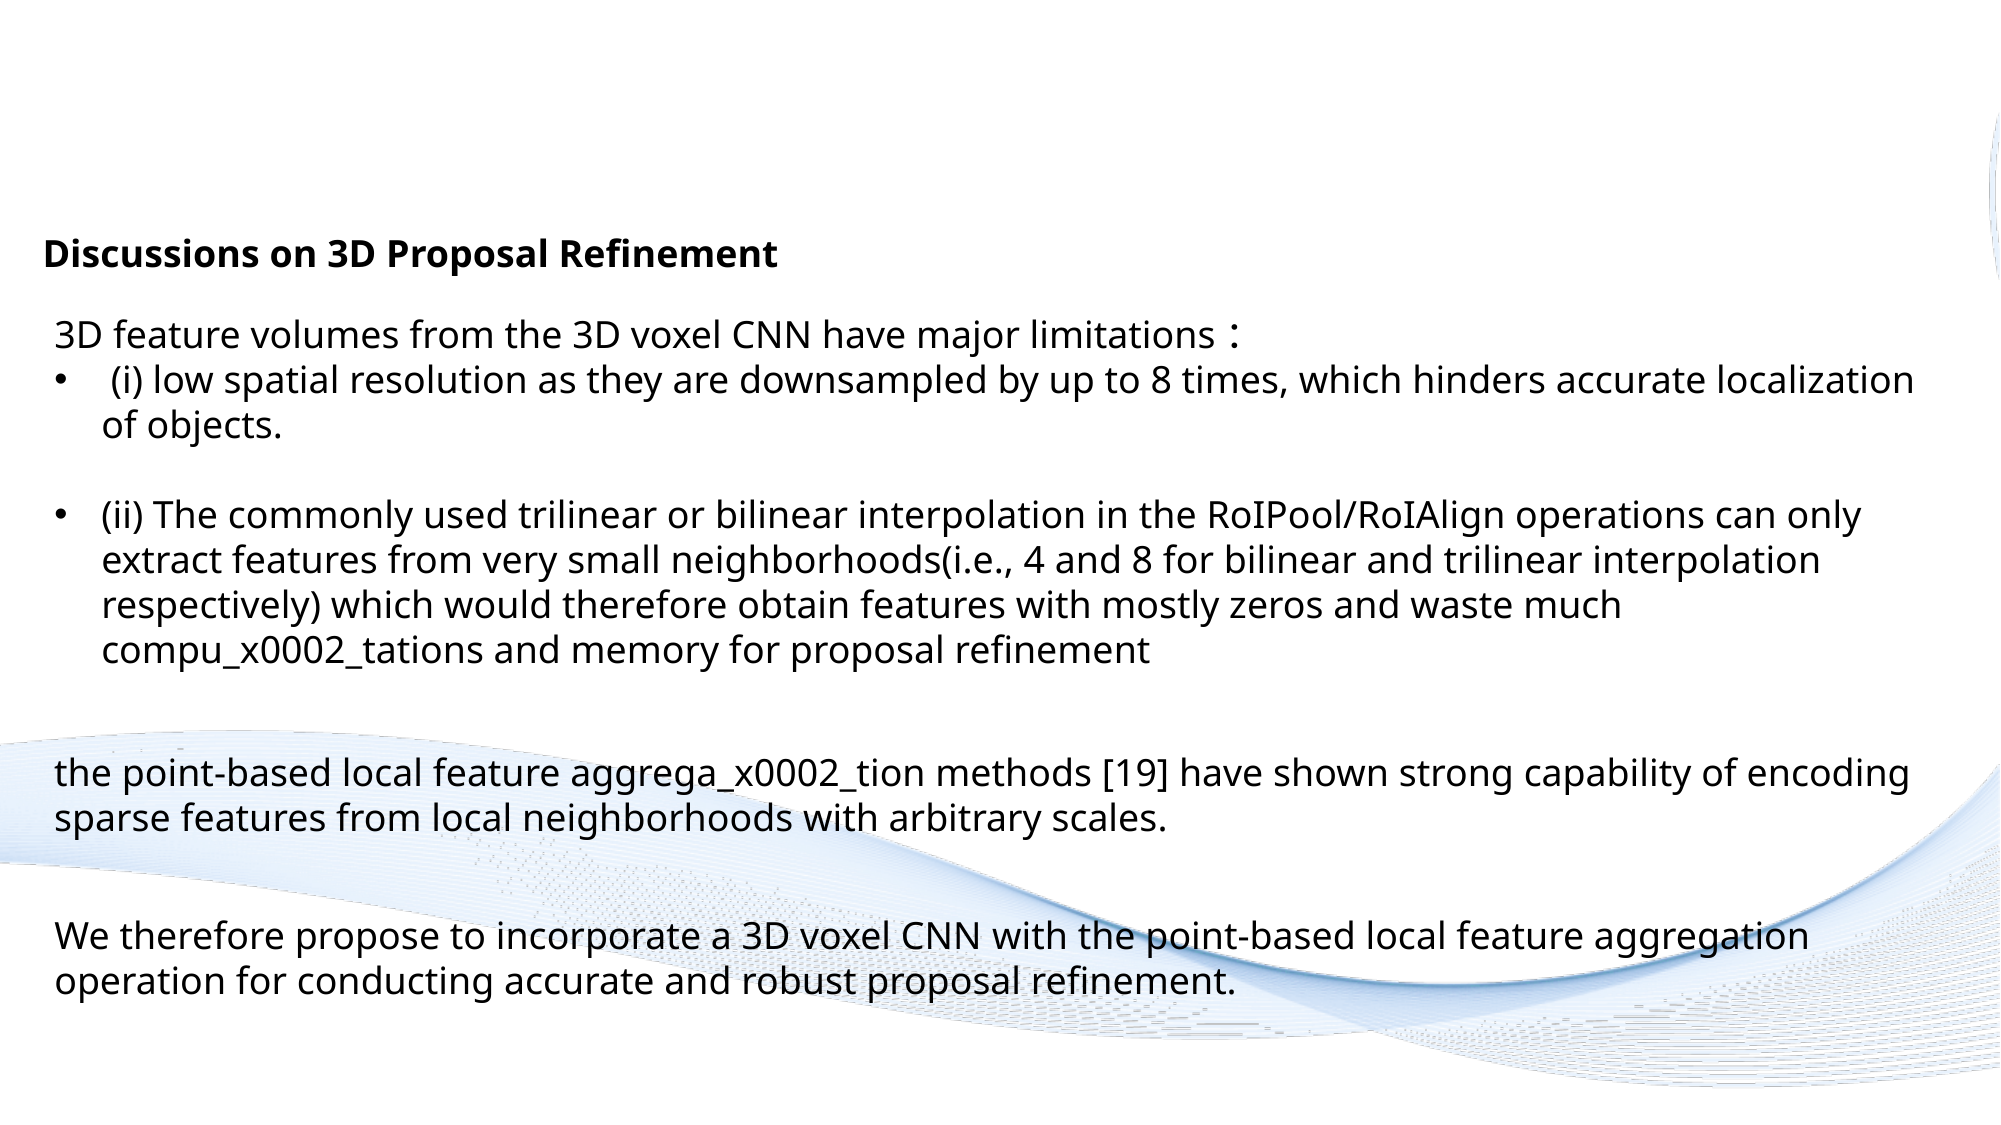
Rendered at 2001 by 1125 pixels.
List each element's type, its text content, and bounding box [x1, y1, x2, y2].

text_box the point-based local feature aggrega_x0002_tion methods [19] have shown strong capability of encoding sparse features from local neighborhoods with arbitrary scales. [39, 741, 1961, 936]
picture [0, 0, 2000, 1125]
text_box 3D feature volumes from the 3D voxel CNN have major limitations： (i) low spatial resolution as they are downsampled by up to 8 times, which hinders accurate localization of objects. (ii) The commonly used trilinear or bilinear interpolation in the RoIPool/RoIAlign operations can only extract features from very small neighborhoods(i.e., 4 and 8 for bilinear and trilinear interpolation respectively) which would therefore obtain features with mostly zeros and waste much compu_x0002_tations and memory for proposal refinement [39, 303, 1961, 678]
text_box We therefore propose to incorporate a 3D voxel CNN with the point-based local feature aggregation operation for conducting accurate and robust proposal refinement. [39, 904, 1949, 1010]
text_box Discussions on 3D Proposal Refinement [27, 222, 909, 283]
